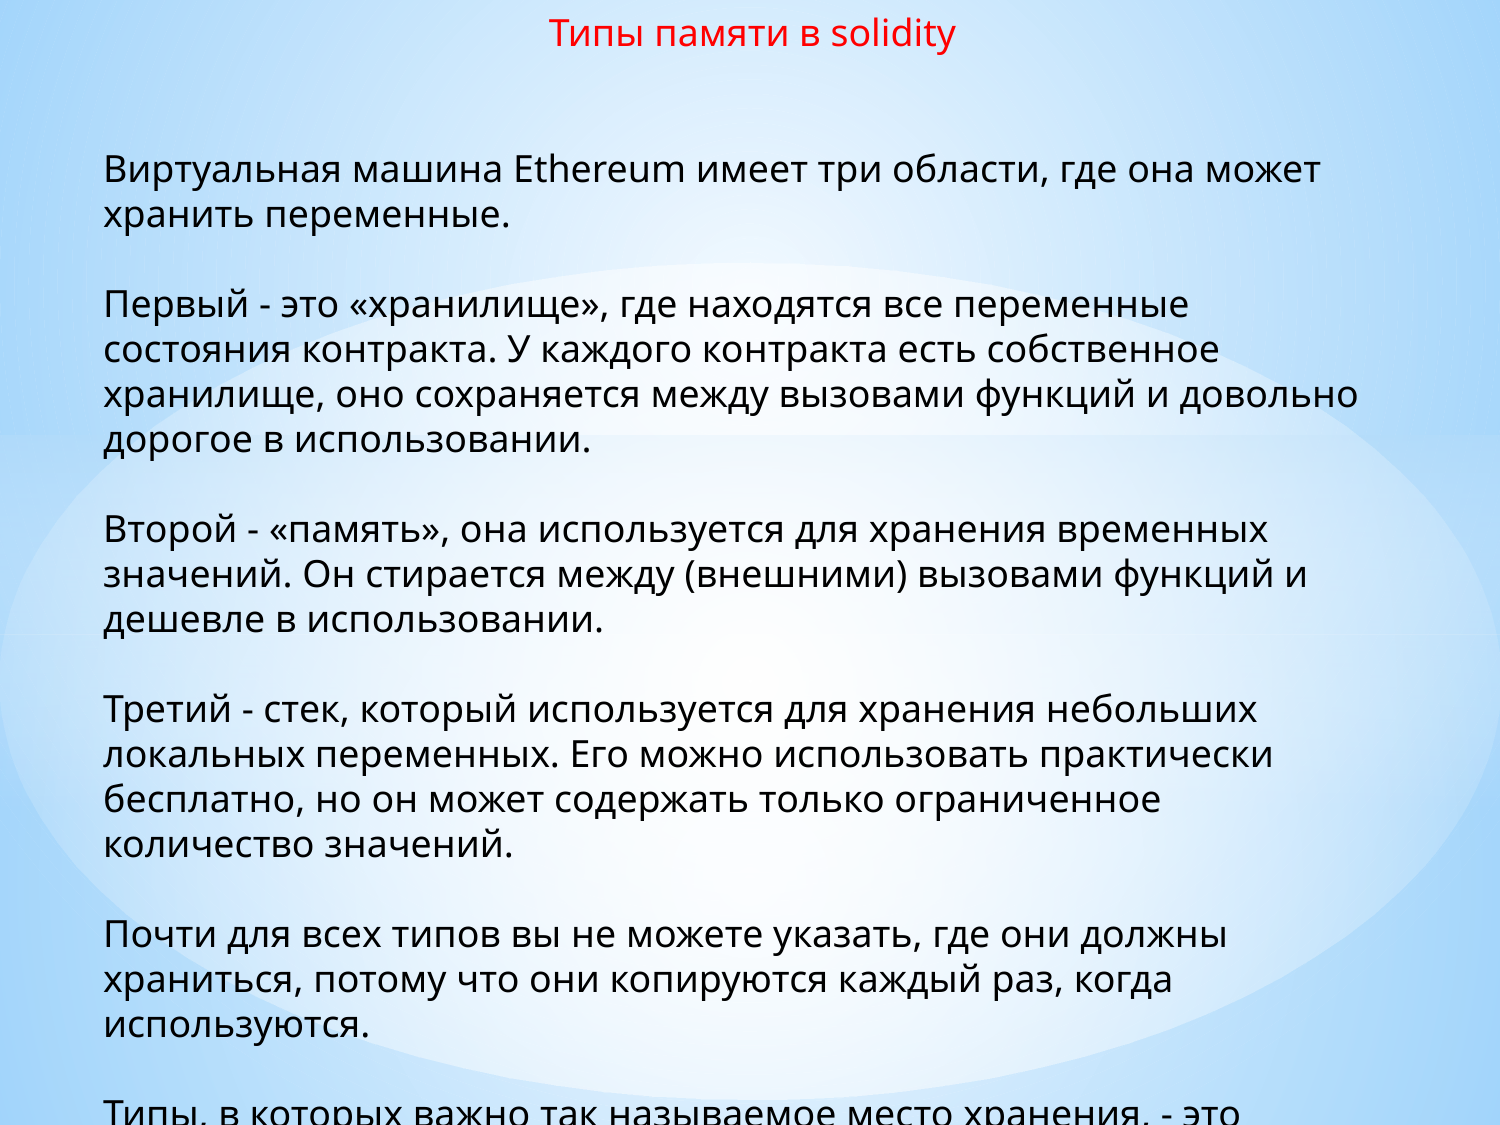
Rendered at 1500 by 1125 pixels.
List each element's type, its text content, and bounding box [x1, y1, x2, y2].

text_box Типы памяти в solidity [244, 1, 1261, 62]
text_box Виртуальная машина Ethereum имеет три области, где она может хранить переменные. Первый - это «хранилище», где находятся все переменные состояния контракта. У каждого контракта есть собственное хранилище, оно сохраняется между вызовами функций и довольно дорогое в использовании. Второй - «память», она используется для хранения временных значений. Он стирается между (внешними) вызовами функций и дешевле в использовании. Третий - стек, который используется для хранения небольших локальных переменных. Его можно использовать практически бесплатно, но он может содержать только ограниченное количество значений. Почти для всех типов вы не можете указать, где они должны храниться, потому что они копируются каждый раз, когда используются. Типы, в которых важно так называемое место хранения, - это структуры и массивы. [88, 137, 1388, 1125]
